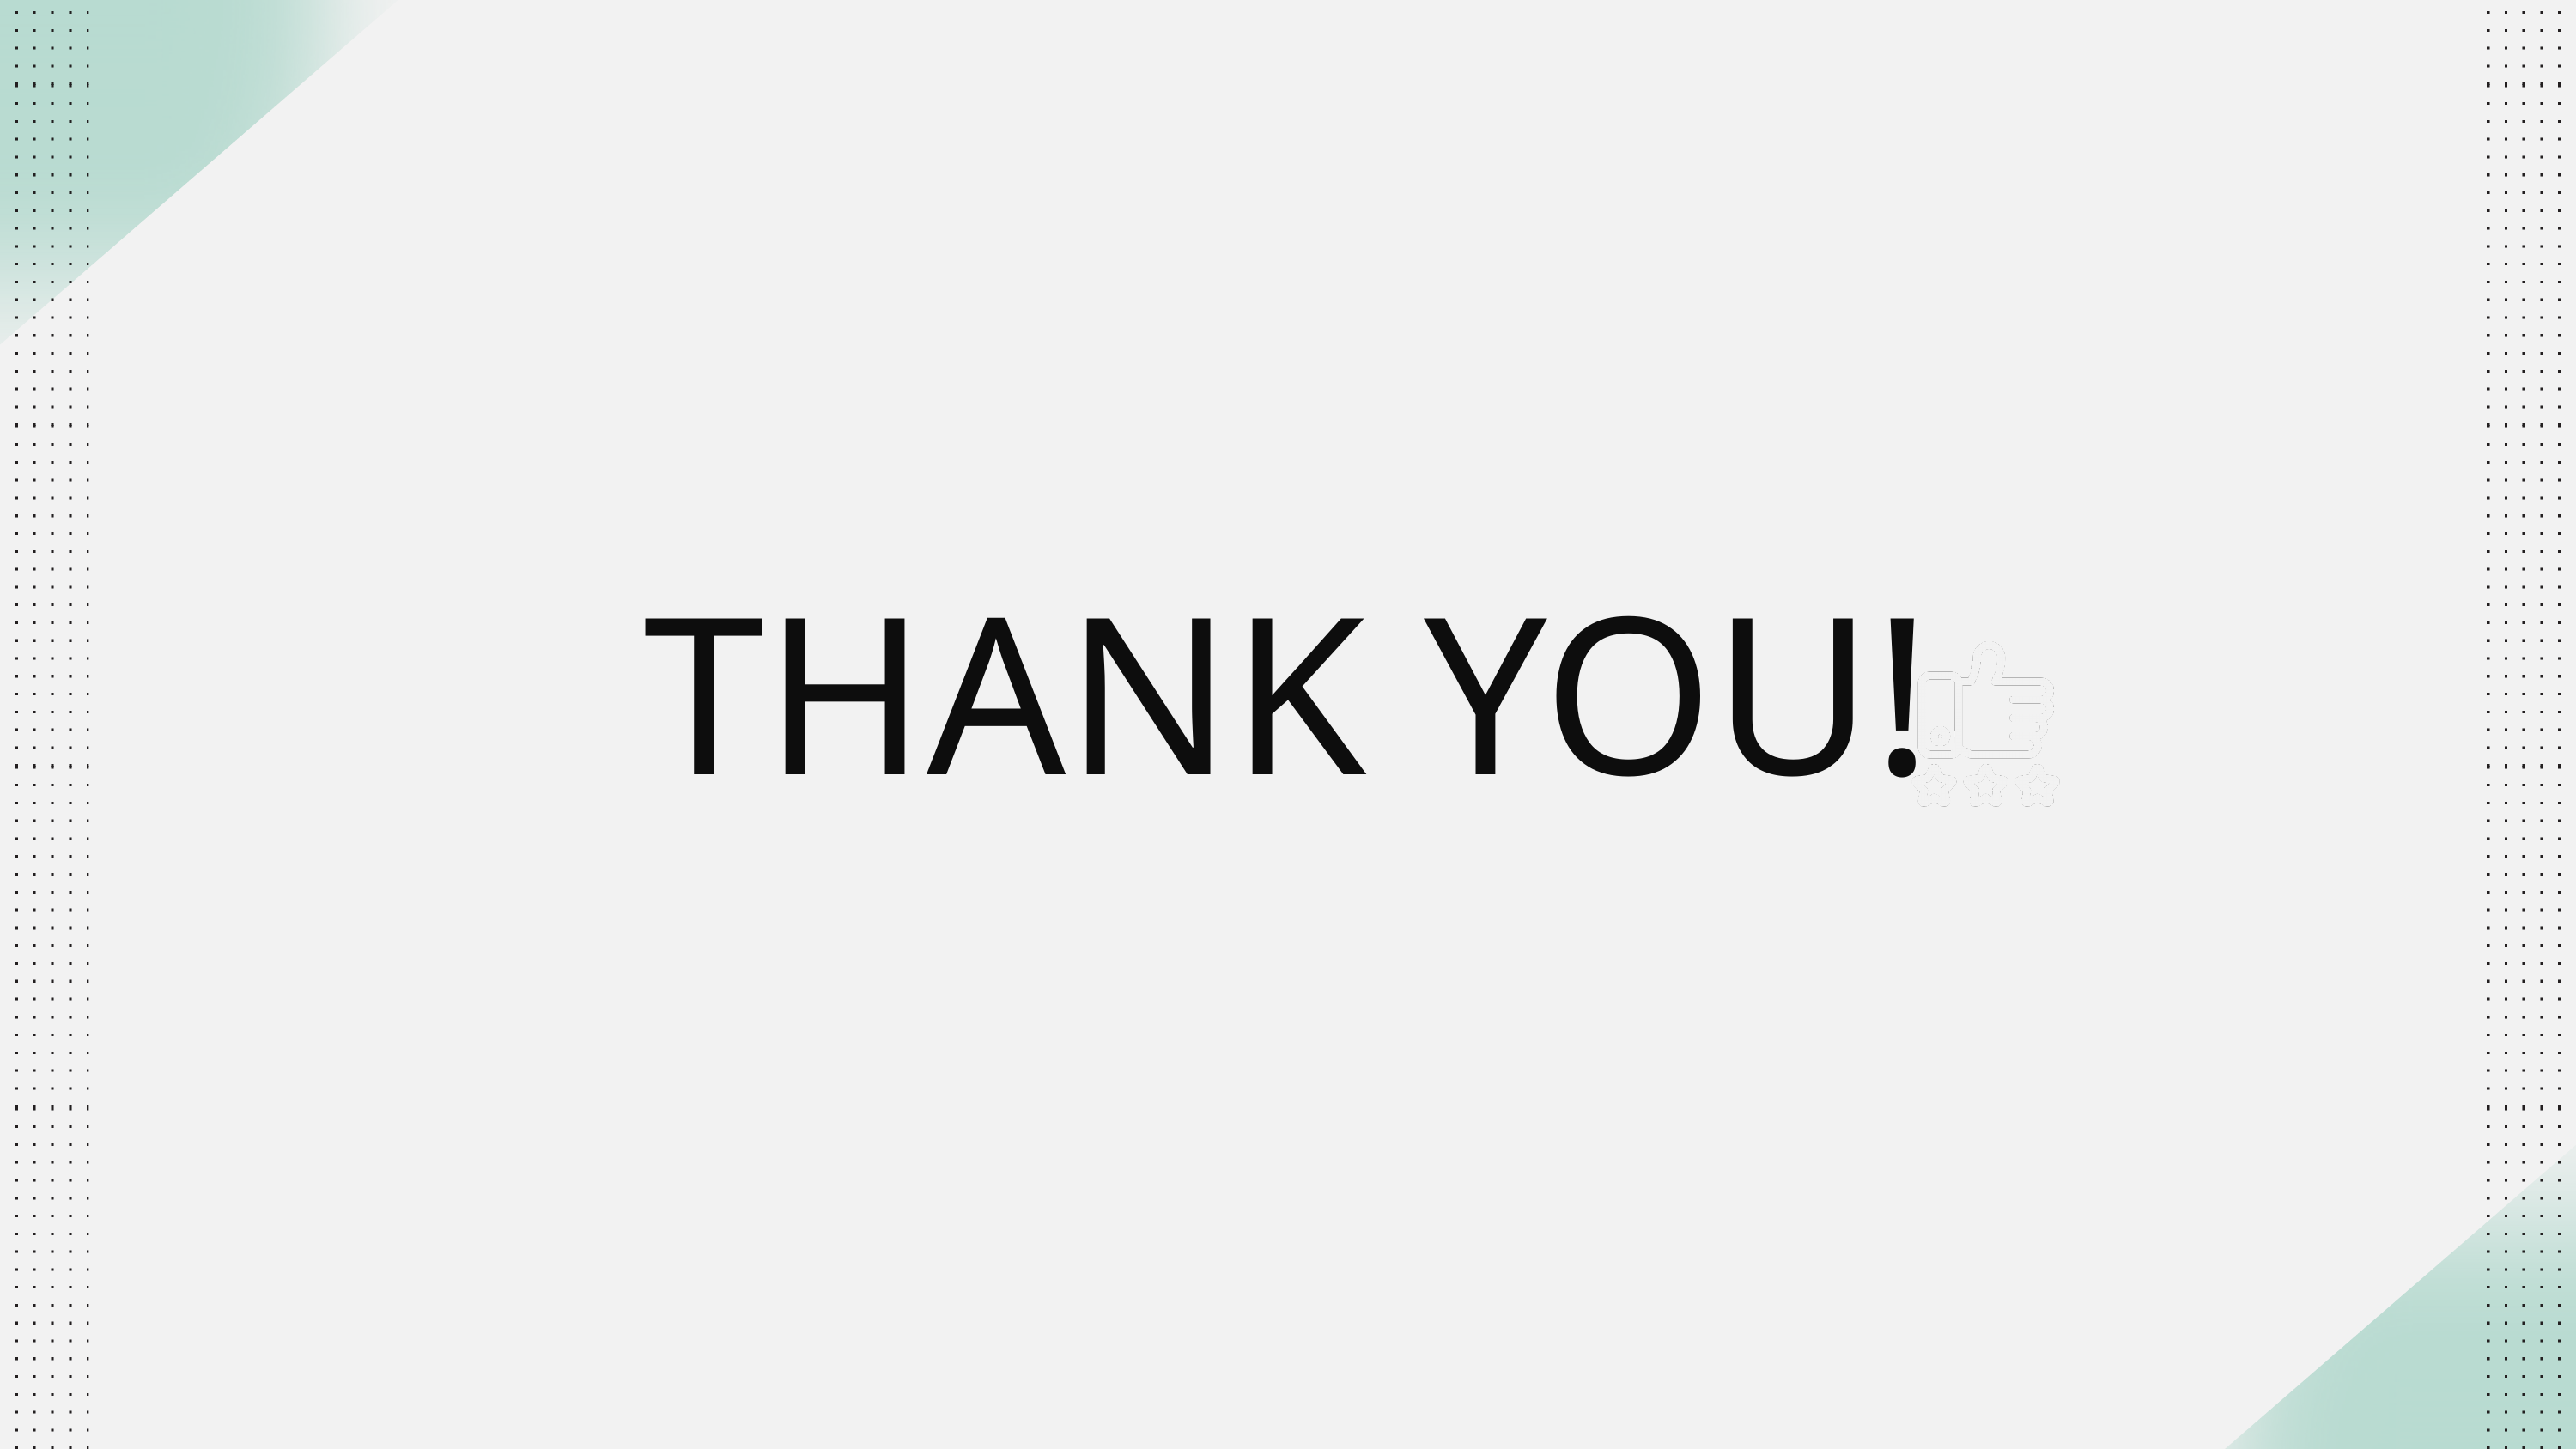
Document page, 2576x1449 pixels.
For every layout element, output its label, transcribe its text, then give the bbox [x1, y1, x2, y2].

text_box [0, 767, 89, 1107]
text_box [0, 85, 89, 426]
text_box [0, 0, 89, 85]
text_box [2487, 1107, 2576, 1449]
text_box [2487, 767, 2576, 1107]
text_box THANK YOU! [327, 512, 2249, 818]
text_box [2487, 426, 2576, 767]
text_box [2225, 1222, 2487, 1449]
text_box [2487, 85, 2576, 426]
text_box [89, 0, 398, 268]
text_box [0, 426, 89, 767]
text_box [0, 1107, 89, 1449]
text_box [2487, 0, 2576, 85]
